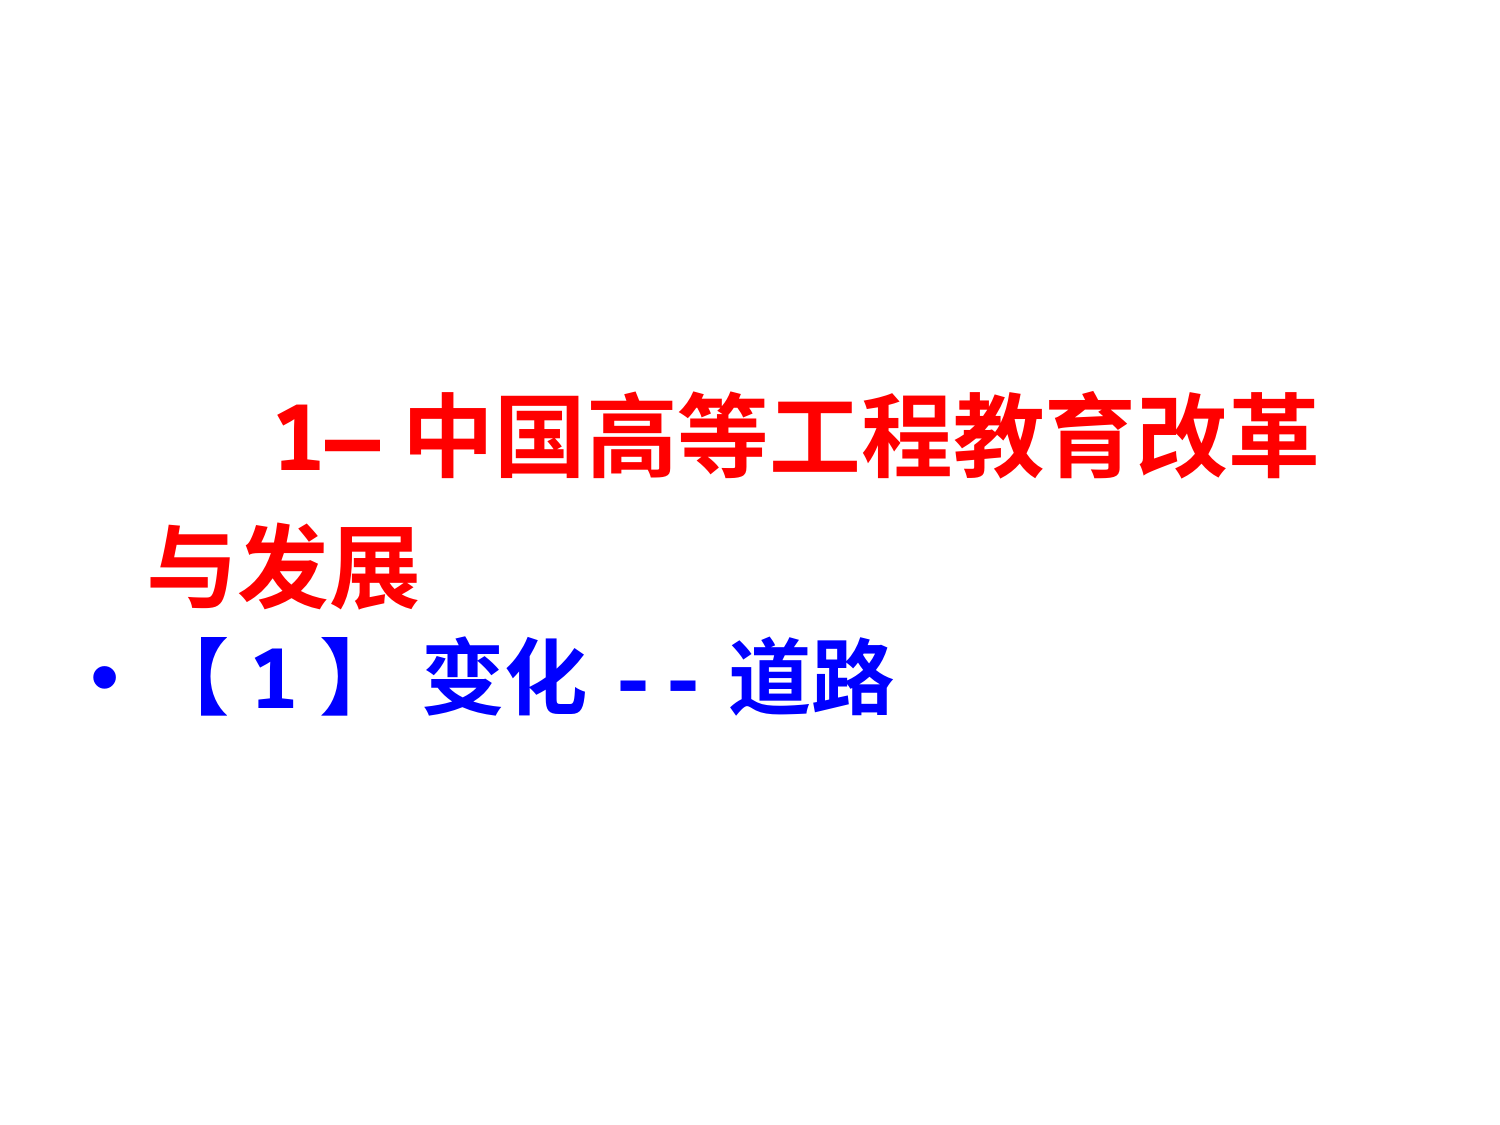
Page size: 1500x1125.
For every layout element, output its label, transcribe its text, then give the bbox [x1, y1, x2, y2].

list 1—中国高等工程教育改革与发展 【1】 变化--道路 [74, 262, 1426, 1006]
